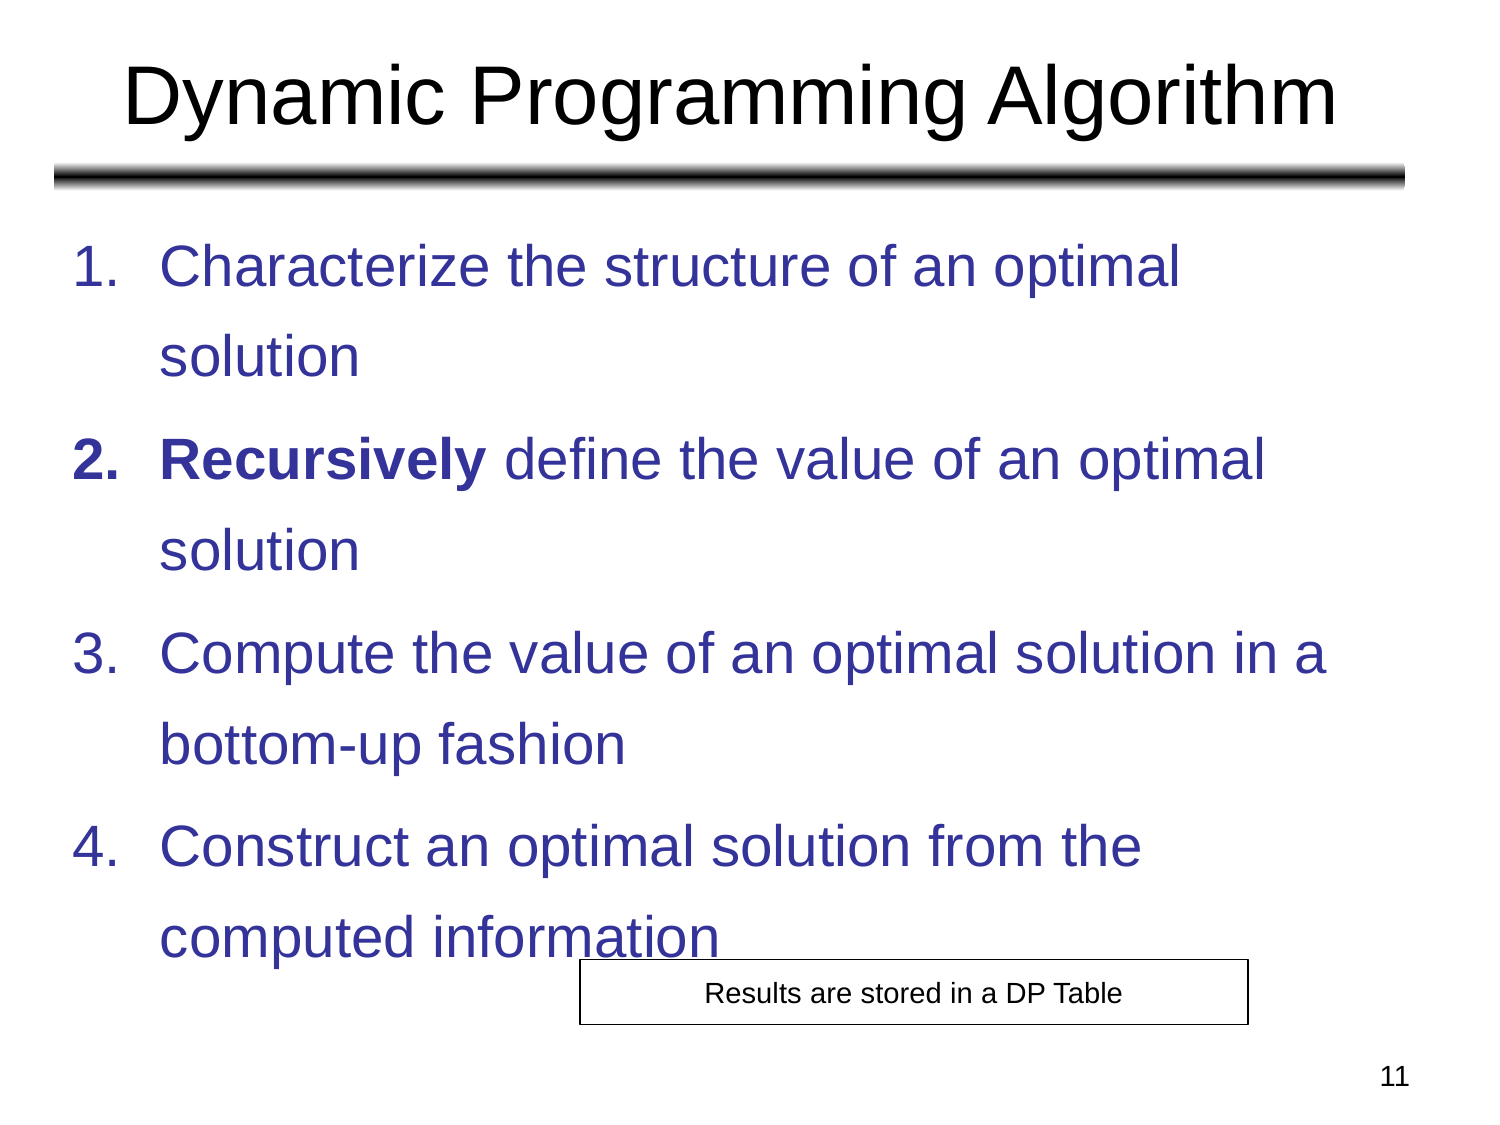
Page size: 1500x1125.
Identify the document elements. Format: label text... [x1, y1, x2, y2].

text_box ‹#› [1074, 1049, 1425, 1103]
title Dynamic Programming Algorithm [55, 16, 1406, 166]
list Characterize the structure of an optimal solution Recursively define the value of an optimal solution Compute the value of an optimal solution in a bottom-up fashion Construct an optimal solution from the computed information [57, 199, 1408, 1032]
text_box Results are stored in a DP Table [580, 959, 1249, 1025]
